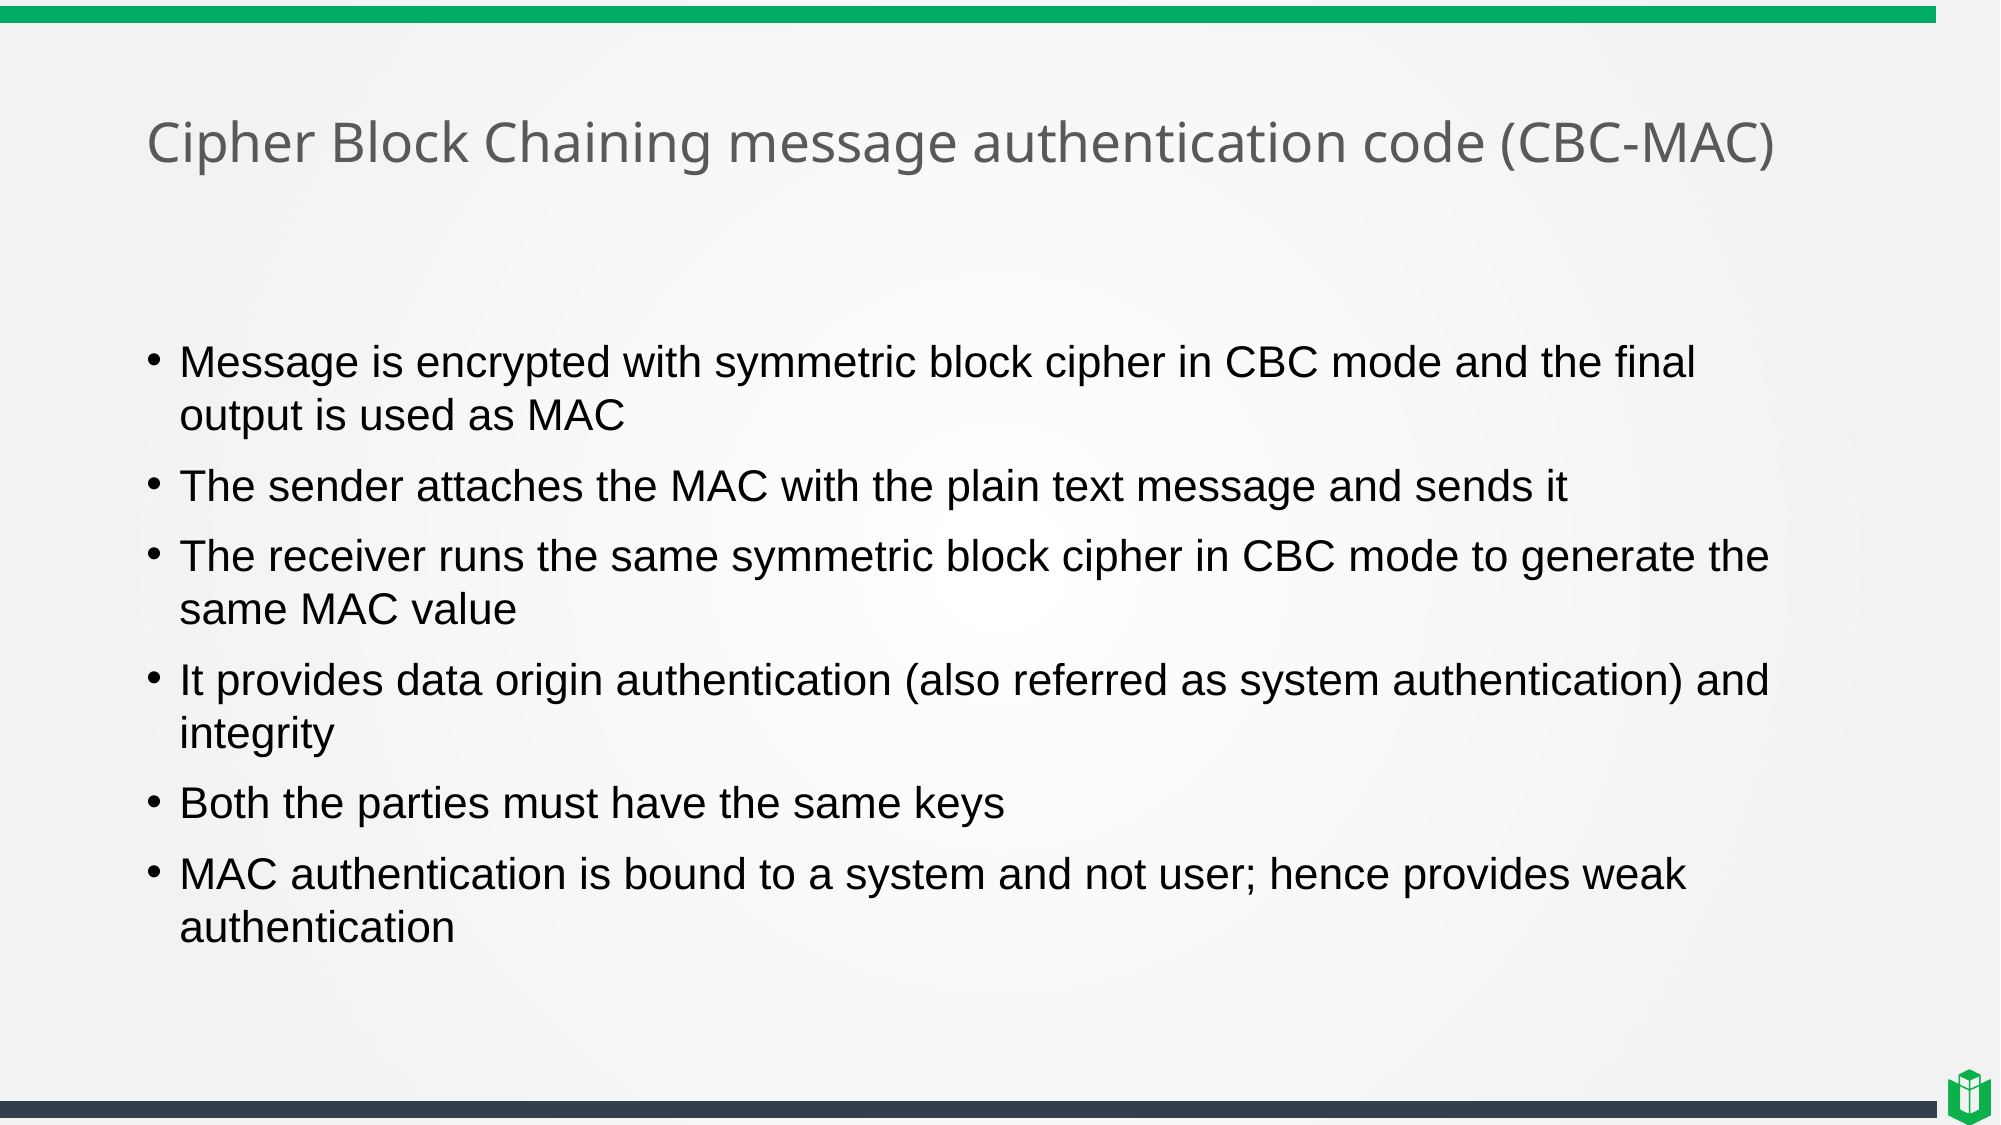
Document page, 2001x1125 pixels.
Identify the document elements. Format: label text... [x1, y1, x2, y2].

picture [1945, 1068, 1992, 1125]
title Cipher Block Chaining message authentication code (CBC-MAC) [131, 84, 1886, 206]
list Message is encrypted with symmetric block cipher in CBC mode and the final output is used as MAC The sender attaches the MAC with the plain text message and sends it The receiver runs the same symmetric block cipher in CBC mode to generate the same MAC value It provides data origin authentication (also referred as system authentication) and integrity Both the parties must have the same keys MAC authentication is bound to a system and not user; hence provides weak authentication [131, 325, 1846, 965]
